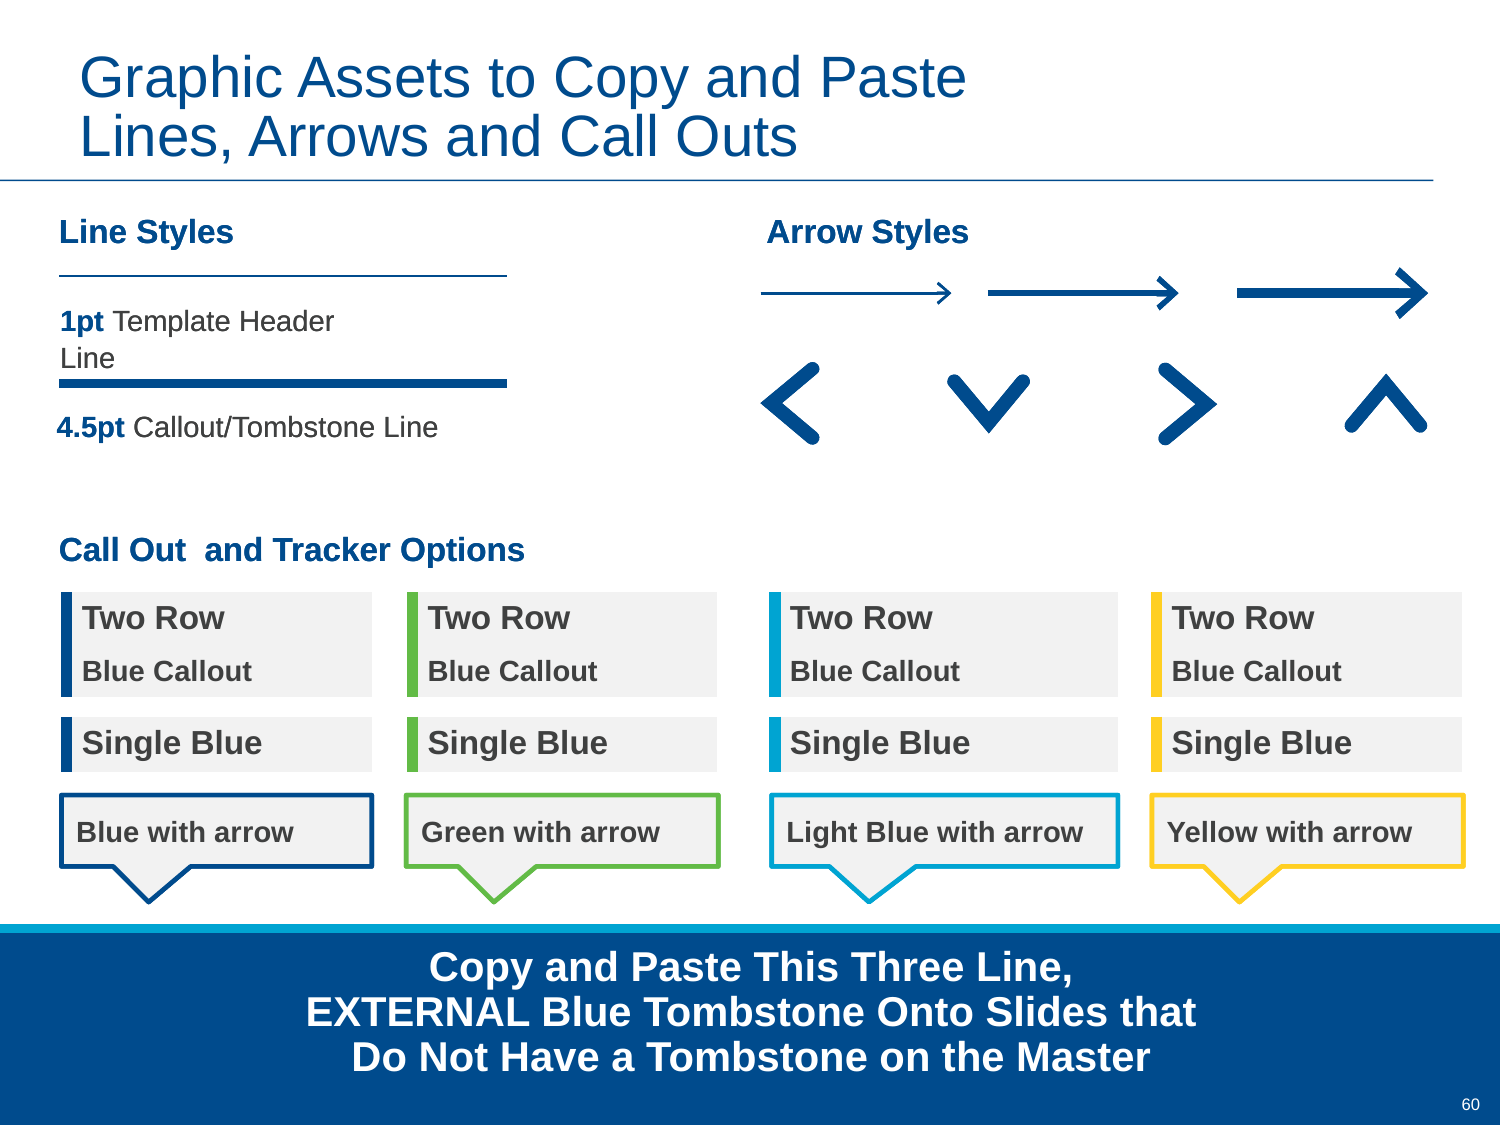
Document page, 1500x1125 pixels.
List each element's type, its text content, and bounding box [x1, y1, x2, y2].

table_cell Blue Callout [72, 647, 372, 697]
text_box Blue with arrow [61, 795, 372, 903]
text_box Yellow with arrow [1151, 795, 1464, 903]
text_box [947, 374, 1030, 434]
table_header Two Row [1162, 592, 1462, 647]
text_box [760, 362, 820, 445]
table_header Two Row [781, 592, 1118, 647]
table_cell Blue Callout [418, 647, 717, 697]
text_box 4.5pt Callout/Tombstone Line [41, 398, 508, 451]
table_header Single Blue [1162, 717, 1462, 772]
text_box [1344, 373, 1428, 433]
text_box Line Styles [44, 201, 530, 258]
text_box Light Blue with arrow [771, 795, 1118, 903]
table_cell Blue Callout [1162, 647, 1462, 697]
text_box 1pt Template Header Line [45, 293, 413, 345]
table_header Single Blue [781, 717, 1118, 772]
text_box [0, 928, 1500, 1125]
table_cell Blue Callout [781, 647, 1118, 697]
text_box Arrow Styles [751, 201, 1238, 258]
text_box [1158, 362, 1218, 446]
table_header Two Row [72, 592, 372, 647]
text_box Call Out and Tracker Options [44, 518, 633, 575]
title Graphic Assets to Copy and Paste Lines, Arrows and Call Outs [64, 20, 1436, 177]
table_header Single Blue [418, 717, 717, 772]
table_header Two Row [418, 592, 717, 647]
table_header Single Blue [72, 717, 372, 772]
text_box Green with arrow [406, 795, 719, 903]
